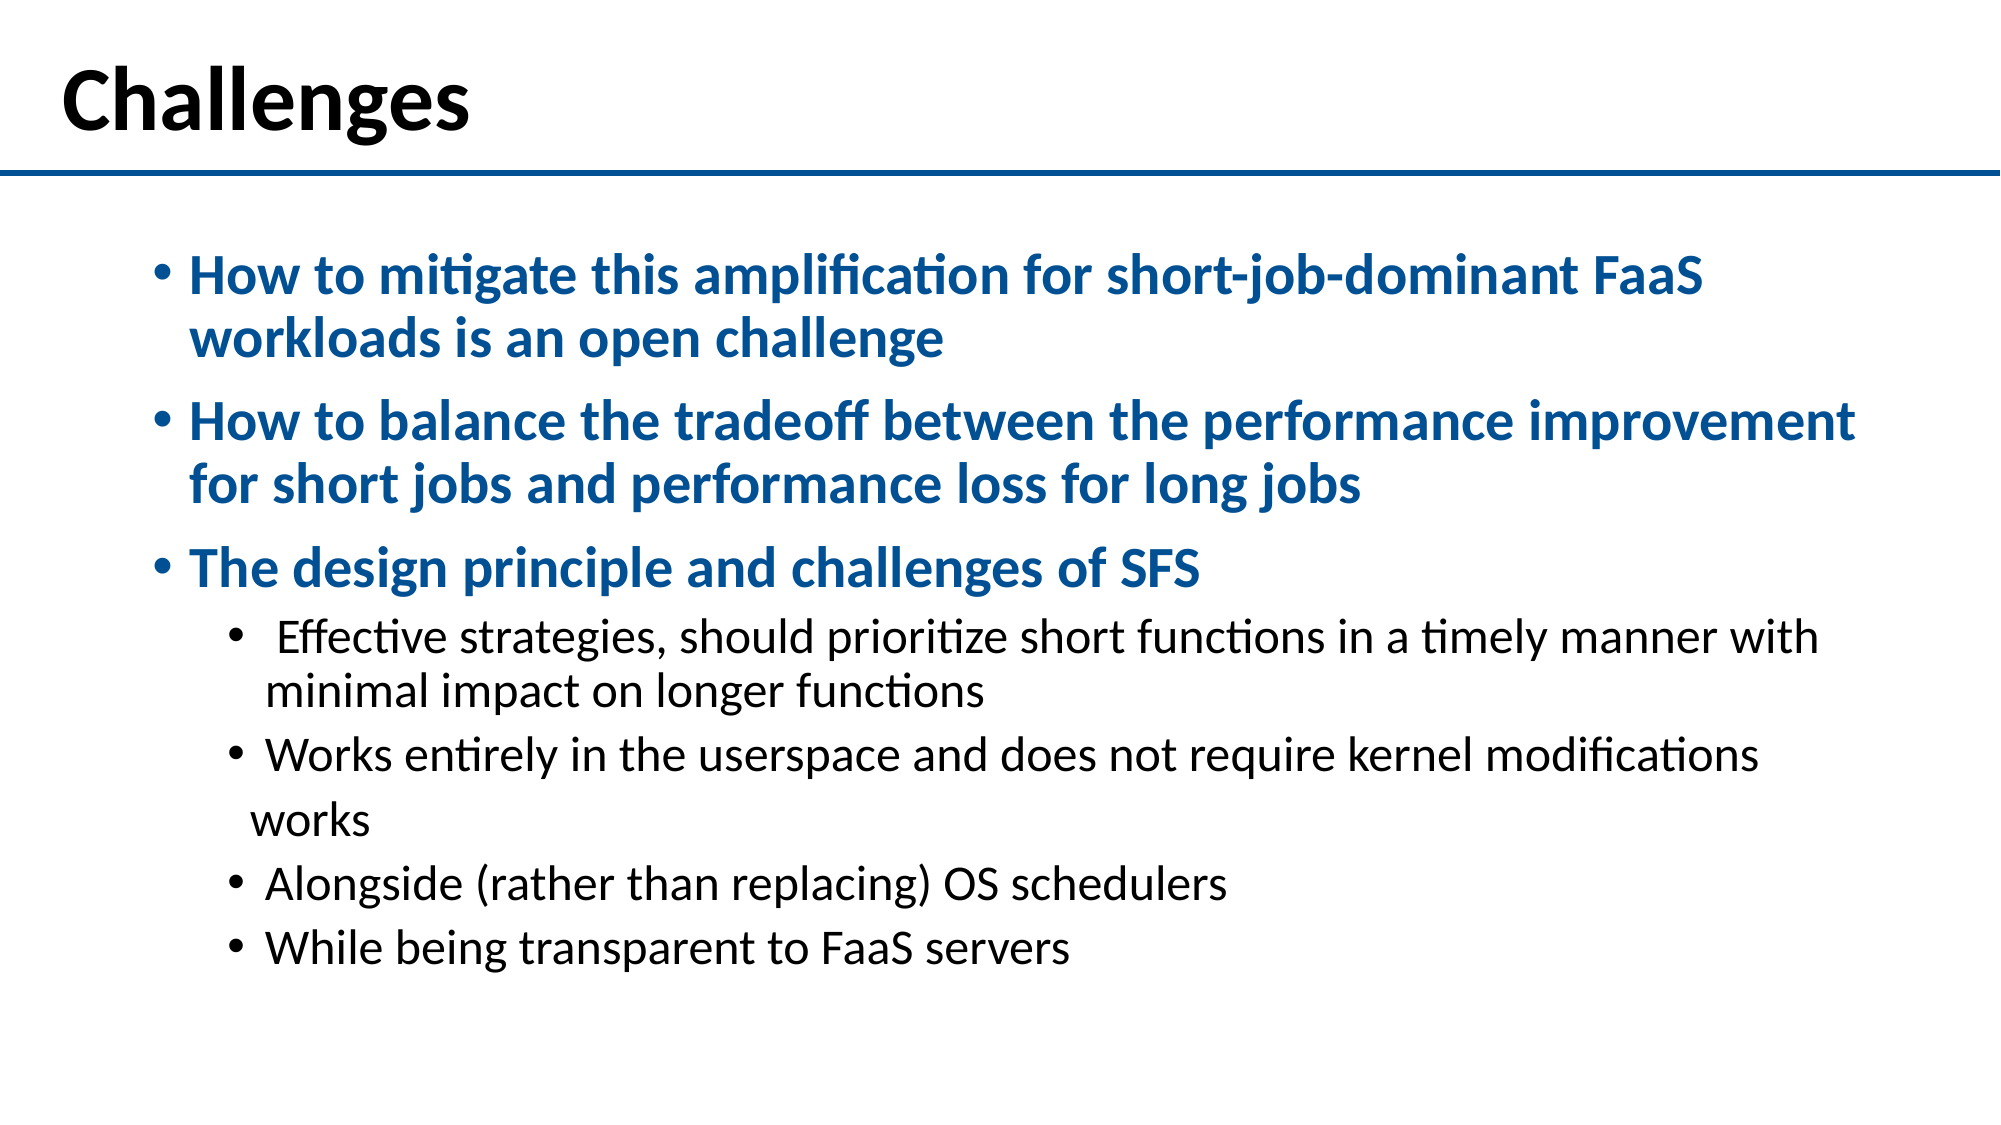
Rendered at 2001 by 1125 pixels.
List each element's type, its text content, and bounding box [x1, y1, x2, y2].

list How to mitigate this amplification for short-job-dominant FaaS workloads is an open challenge How to balance the tradeoff between the performance improvement for short jobs and performance loss for long jobs The design principle and challenges of SFS Effective strategies, should prioritize short functions in a timely manner with minimal impact on longer functions Works entirely in the userspace and does not require kernel modifications works Alongside (rather than replacing) OS schedulers While being transparent to FaaS servers [137, 236, 1952, 1014]
title Challenges [47, 40, 1952, 162]
